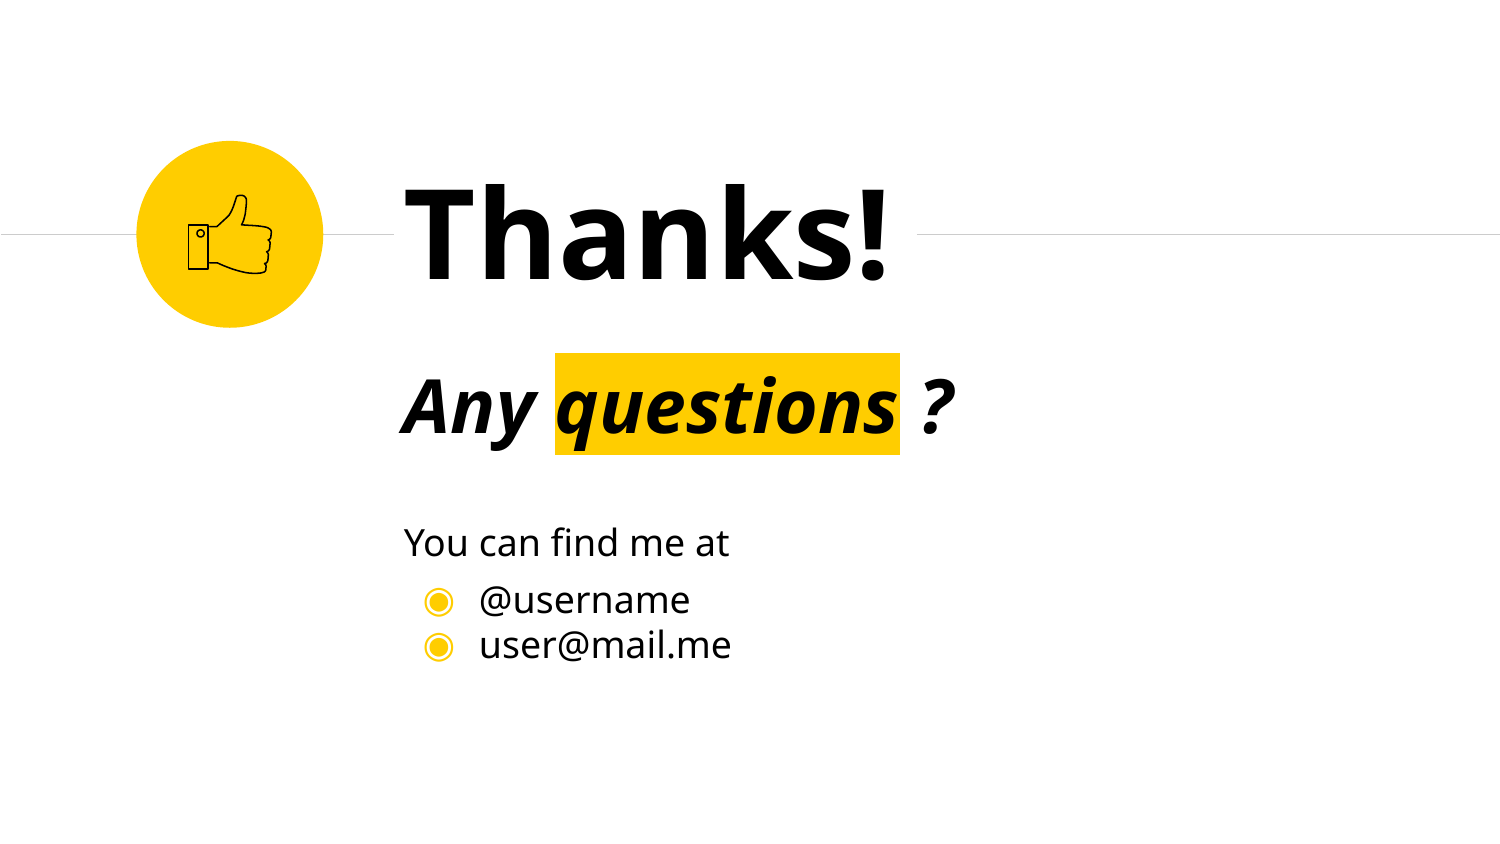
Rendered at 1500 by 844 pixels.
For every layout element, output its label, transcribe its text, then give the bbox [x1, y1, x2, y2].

text_box [136, 243, 323, 328]
text_box [136, 140, 324, 233]
title Thanks! [389, 133, 1195, 325]
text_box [188, 195, 272, 274]
subtitle Any questions ? You can find me at @username user@mail.me [389, 343, 1213, 473]
